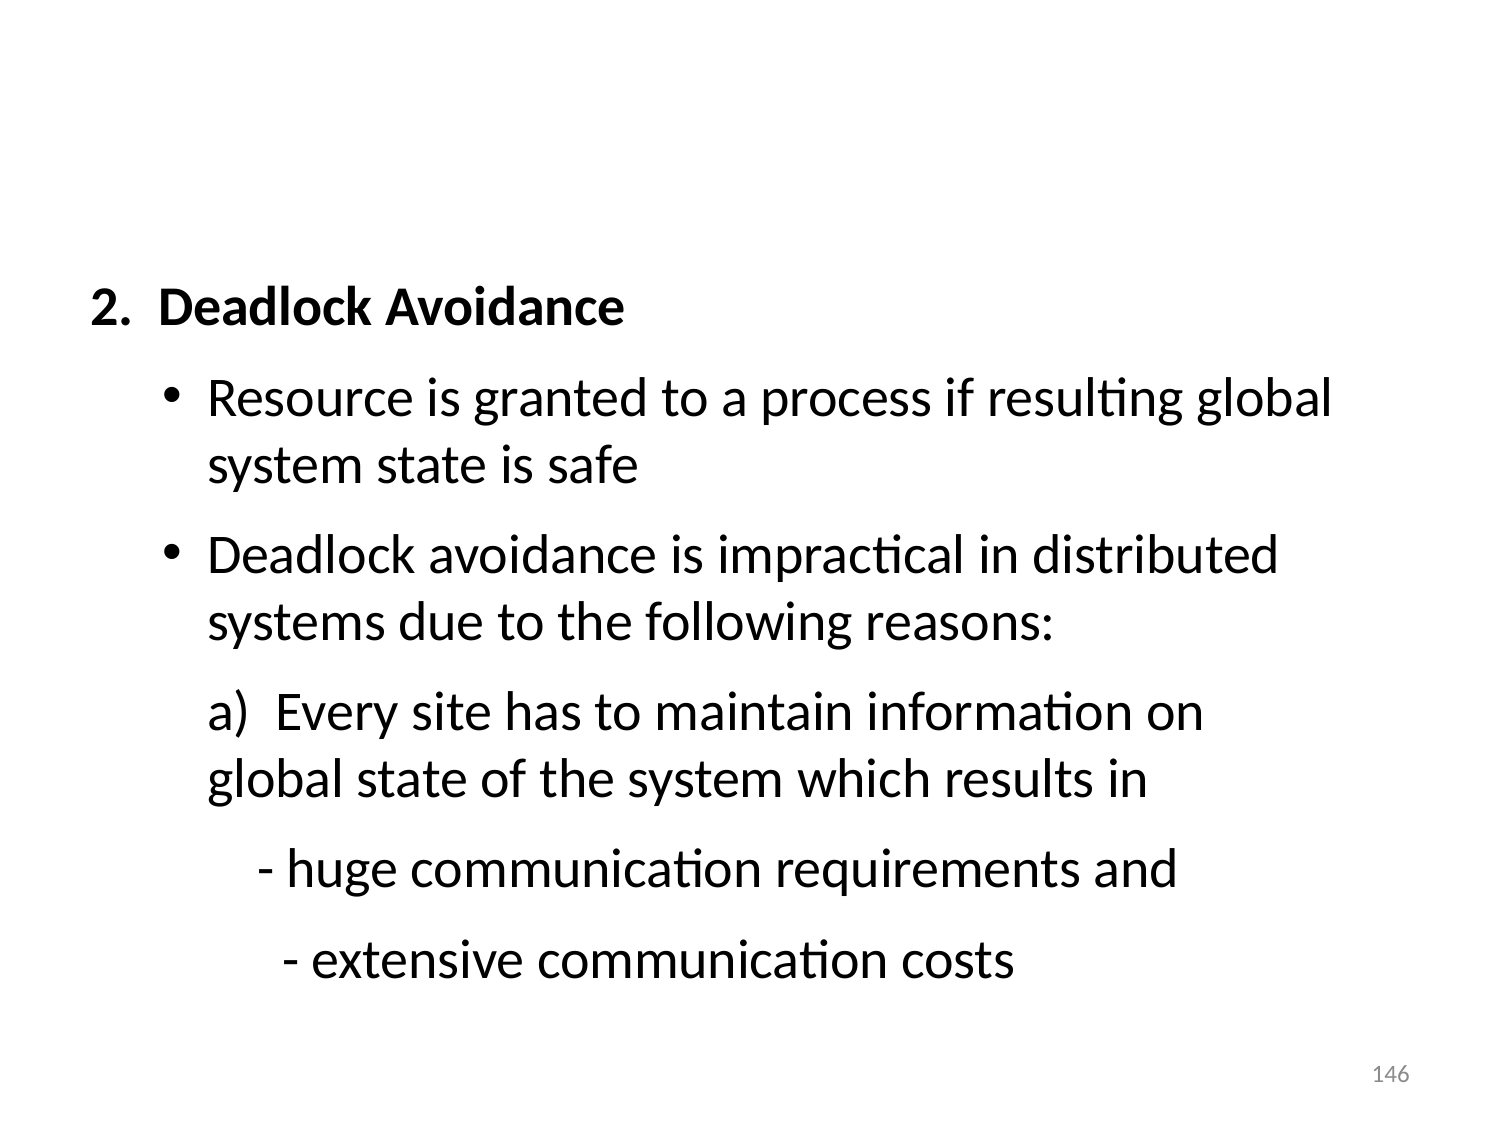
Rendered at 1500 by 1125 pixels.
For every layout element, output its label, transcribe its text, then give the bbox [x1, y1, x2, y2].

list 2. Deadlock Avoidance Resource is granted to a process if resulting global system state is safe Deadlock avoidance is impractical in distributed systems due to the following reasons: a) Every site has to maintain information on global state of the system which results in - huge communication requirements and - extensive communication costs [75, 262, 1425, 1005]
slide_number 146 [1074, 1042, 1425, 1103]
